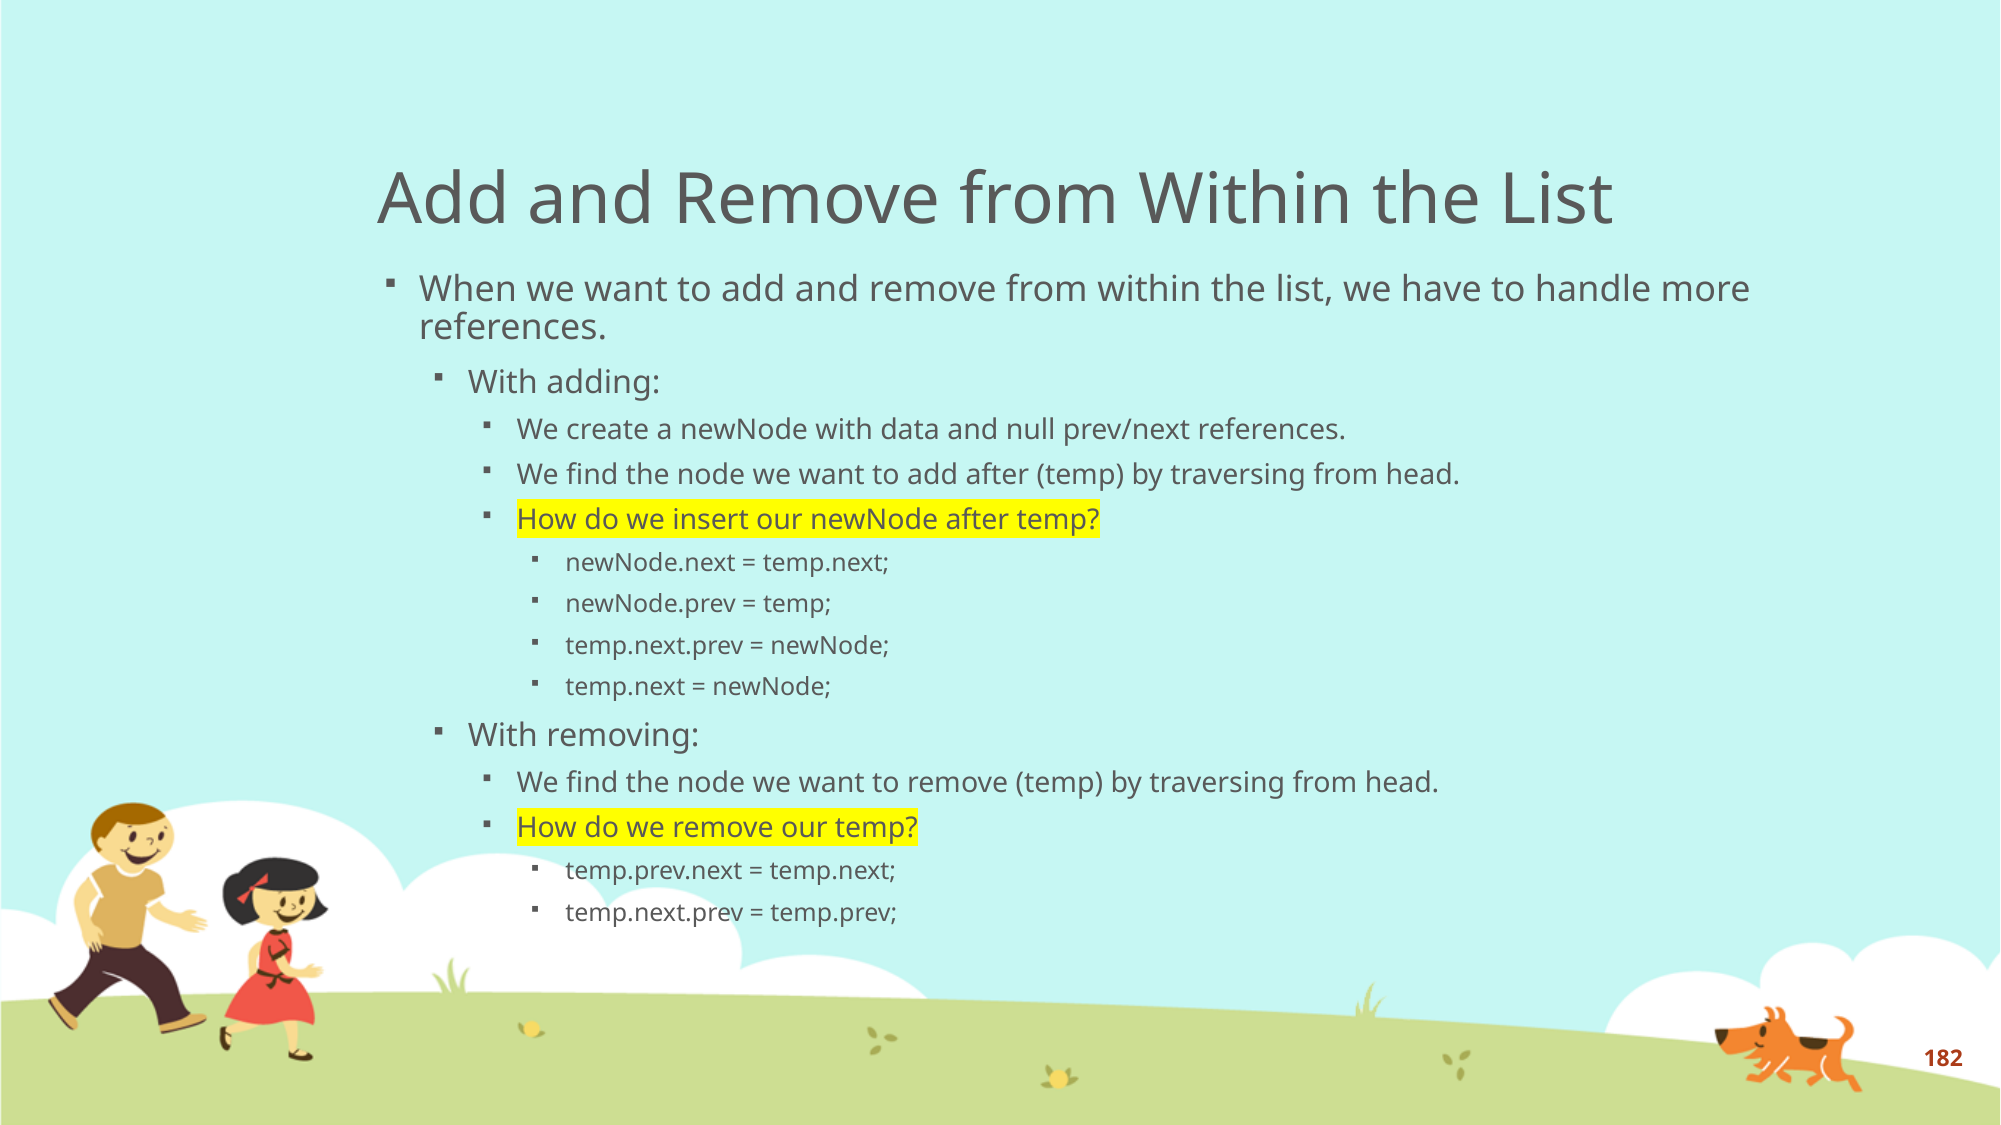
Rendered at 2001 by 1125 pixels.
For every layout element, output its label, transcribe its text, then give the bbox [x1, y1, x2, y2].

list When we want to add and remove from within the list, we have to handle more references. With adding: We create a newNode with data and null prev/next references. We find the node we want to add after (temp) by traversing from head. How do we insert our newNode after temp? newNode.next = temp.next; newNode.prev = temp; temp.next.prev = newNode; temp.next = newNode; With removing: We find the node we want to remove (temp) by traversing from head. How do we remove our temp? temp.prev.next = temp.next; temp.next.prev = temp.prev; [362, 262, 1900, 938]
slide_number 182 [1899, 1030, 1988, 1088]
picture [0, 0, 2001, 1125]
title Add and Remove from Within the List [362, 50, 1900, 247]
